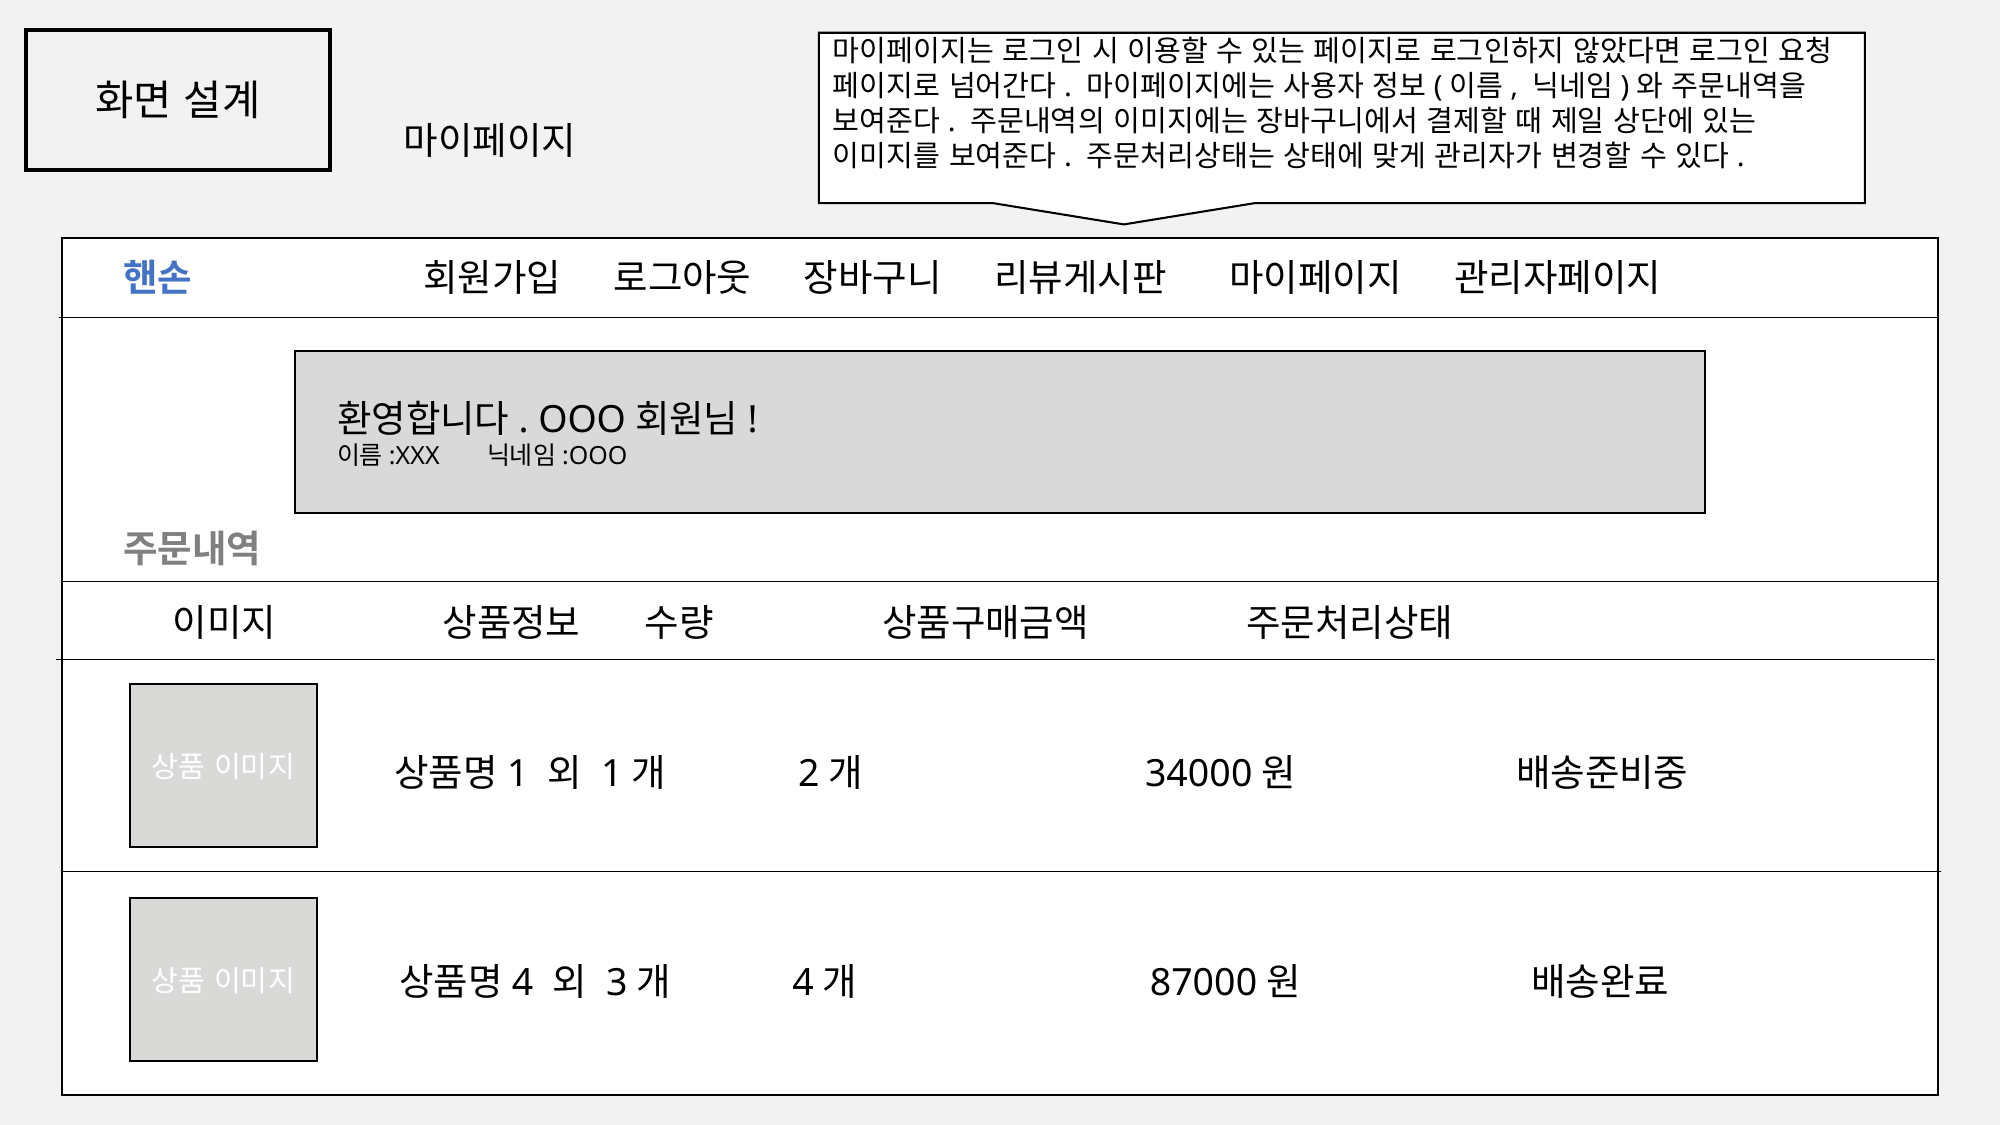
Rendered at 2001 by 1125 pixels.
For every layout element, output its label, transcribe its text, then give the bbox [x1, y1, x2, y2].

text_box 핸손 회원가입 로그아웃 장바구니 리뷰게시판 마이페이지 관리자페이지 [108, 246, 1937, 306]
text_box [61, 237, 1939, 581]
text_box 상품 이미지 [129, 897, 318, 1062]
text_box [61, 582, 1939, 1096]
text_box 상품명1 외 1개 2개 34000원 배송준비중 [379, 741, 1909, 847]
text_box 이미지 상품정보 수량 상품구매금액 주문처리상태 [117, 591, 1944, 652]
text_box [294, 350, 1706, 514]
text_box 마이페이지 [389, 109, 817, 170]
text_box 환영합니다. OOO회원님! 이름:XXX 닉네임:OOO [322, 387, 1670, 477]
text_box 마이페이지는 로그인 시 이용할 수 있는 페이지로 로그인하지 않았다면 로그인 요청 페이지로 넘어간다. 마이페이지에는 사용자 정보(이름, 닉네임)와 주문내역을 보여준다. 주문내역의 이미지에는 장바구니에서 결제할 때 제일 상단에 있는 이미지를 보여준다. 주문처리상태는 상태에 맞게 관리자가 변경할 수 있다. [818, 24, 1865, 180]
text_box [817, 31, 1866, 226]
text_box 상품명4 외 3개 4개 87000원 배송완료 [384, 950, 1914, 1056]
text_box 주문내역 [108, 517, 455, 578]
text_box 상품 이미지 [129, 683, 318, 848]
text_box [26, 29, 330, 171]
